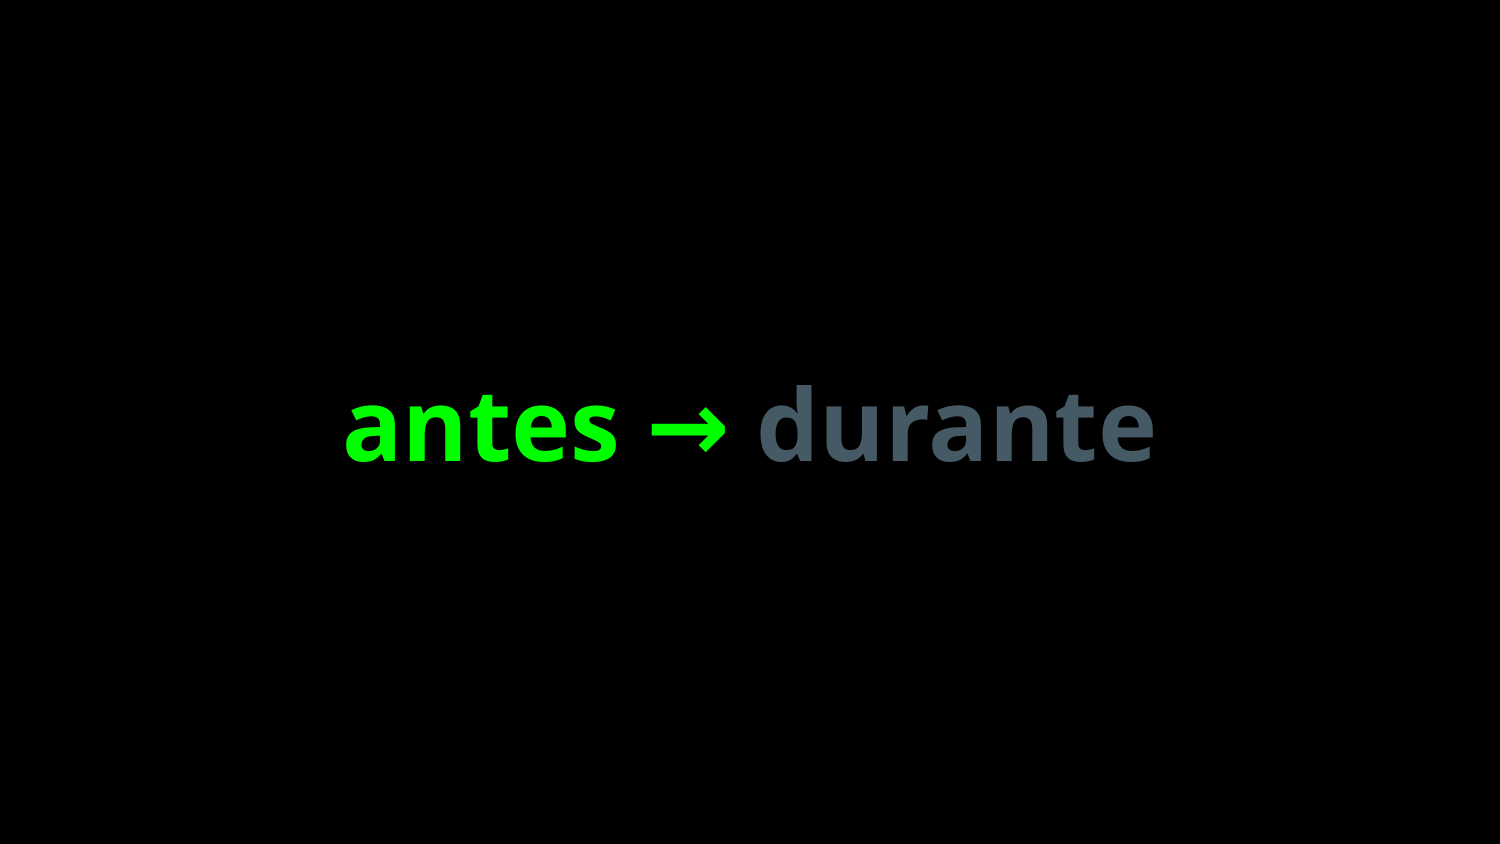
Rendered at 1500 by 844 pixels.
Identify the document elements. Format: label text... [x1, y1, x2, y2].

title antes → durante [124, 131, 1376, 713]
